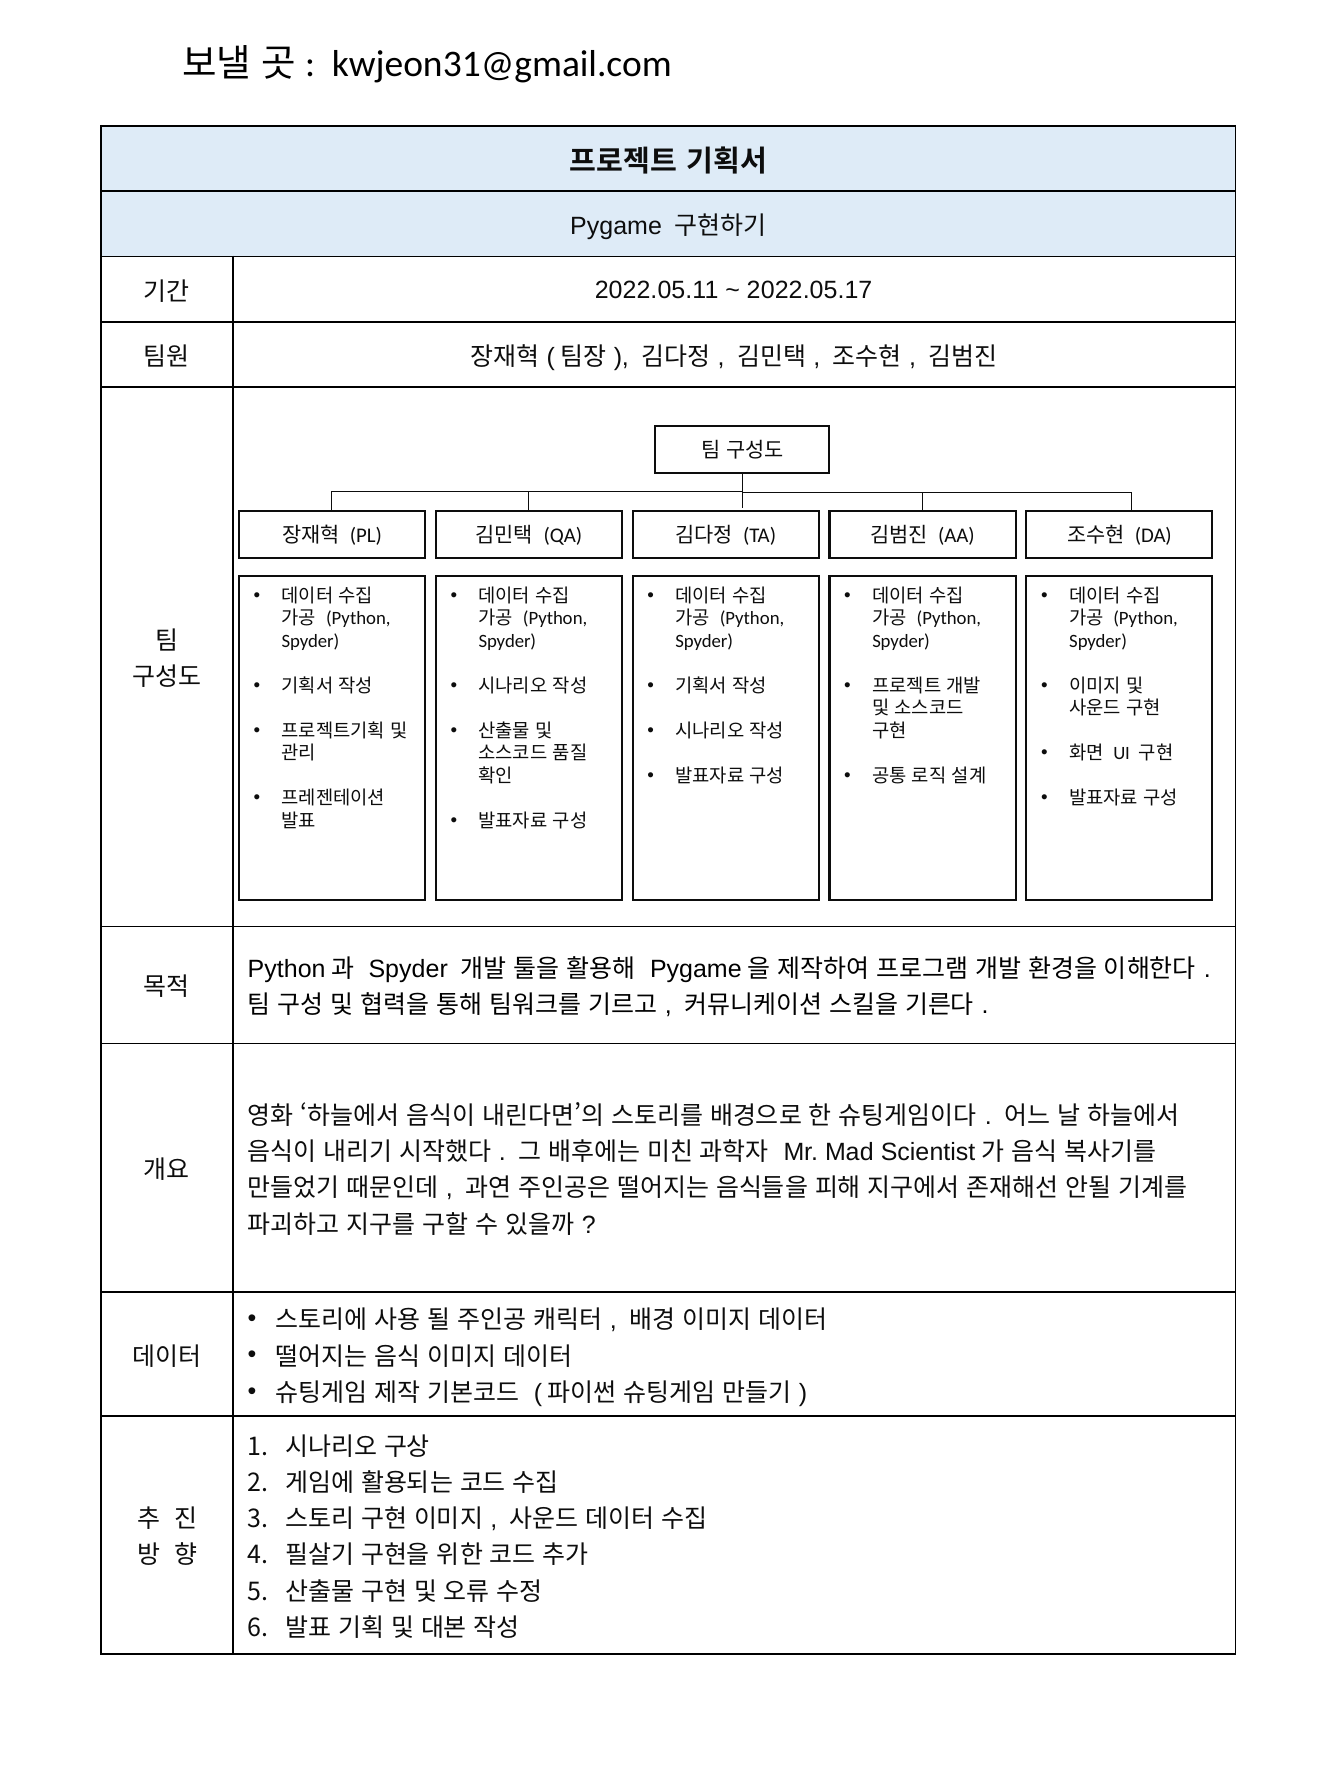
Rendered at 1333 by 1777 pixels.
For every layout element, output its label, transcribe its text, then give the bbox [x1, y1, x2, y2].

text_box 데이터 수집 가공 (Python, Spyder) 기획서 작성 프로젝트기획 및 관리 프레젠테이션 발표 [238, 575, 426, 901]
table_cell 추 진 방 향 [102, 1417, 232, 1653]
text_box 김다정 (TA) [655, 510, 820, 559]
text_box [917, 297, 956, 687]
text_box 데이터 수집 가공 (Python, Spyder) 이미지 및 사운드 구현 화면 UI 구현 발표자료 구성 [1025, 575, 1213, 901]
table_cell 데이터 [102, 1293, 232, 1415]
table_cell 스토리에 사용 될 주인공 캐릭터, 배경 이미지 데이터 떨어지는 음식 이미지 데이터 슈팅게임 제작 기본코드 (파이썬 슈팅게임 만들기) [234, 1293, 1235, 1415]
table_cell 목적 [102, 927, 232, 1043]
text_box 데이터 수집 가공 (Python, Spyder) 프로젝트 개발 및 소스코드 구현 공통 로직 설계 [828, 575, 1017, 901]
table_header 프로젝트 기획서 [102, 127, 1235, 190]
table_cell 영화 ‘하늘에서 음식이 내린다면’의 스토리를 배경으로 한 슈팅게임이다. 어느 날 하늘에서 음식이 내리기 시작했다. 그 배후에는 미친 과학자 Mr. Mad Scientist가 음식 복사기를 만들었기 때문인데, 과연 주인공은 떨어지는 음식들을 피해 지구에서 존재해선 안될 기계를 파괴하고 지구를 구할 수 있을까? [234, 1044, 1235, 1291]
table_cell 기간 [102, 257, 232, 321]
table_cell 장재혁(팀장), 김다정, 김민택, 조수현, 김범진 [557, 323, 917, 386]
table_cell Pygame 구현하기 [102, 192, 1235, 256]
table_cell 장재혁(팀장), 김다정, 김민택, 조수현, 김범진 [234, 323, 517, 386]
text_box 조수현 (DA) [1025, 510, 1213, 559]
table_cell 팀 구성도 [102, 388, 232, 926]
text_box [517, 286, 557, 698]
table_cell 장재혁(팀장), 김다정, 김민택, 조수현, 김범진 [956, 323, 1235, 386]
text_box 팀 구성도 [655, 425, 830, 474]
text_box 데이터 수집 가공 (Python, Spyder) 기획서 작성 시나리오 작성 발표자료 구성 [632, 575, 820, 901]
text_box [742, 492, 923, 511]
text_box 김민택 (QA) [435, 510, 517, 559]
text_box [616, 385, 655, 599]
table_cell Python과 Spyder 개발 툴을 활용해 Pygame을 제작하여 프로그램 개발 환경을 이해한다. 팀 구성 및 협력을 통해 팀워크를 기르고, 커뮤니케이션 스킬을 기른다. [234, 927, 1235, 1043]
table_cell 2022.05.11 ~ 2022.05.17 [234, 257, 1235, 321]
table_cell 시나리오 구상 게임에 활용되는 코드 수집 스토리 구현 이미지, 사운드 데이터 수집 필살기 구현을 위한 코드 추가 산출물 구현 및 오류 수정 발표 기획 및 대본 작성 [234, 1417, 1235, 1653]
text_box 보낼 곳: kwjeon31@gmail.com [167, 31, 726, 92]
text_box 장재혁 (PL) [238, 510, 426, 559]
text_box 김민택 (QA) [557, 510, 616, 559]
text_box 데이터 수집 가공 (Python, Spyder) 시나리오 작성 산출물 및 소스코드 품질 확인 발표자료 구성 [435, 575, 623, 901]
table_cell 개요 [102, 1044, 232, 1291]
table_cell 팀원 [102, 323, 232, 386]
table_cell [234, 388, 1235, 926]
text_box 김범진 (AA) [828, 511, 917, 559]
text_box 김범진 (AA) [956, 510, 1017, 559]
